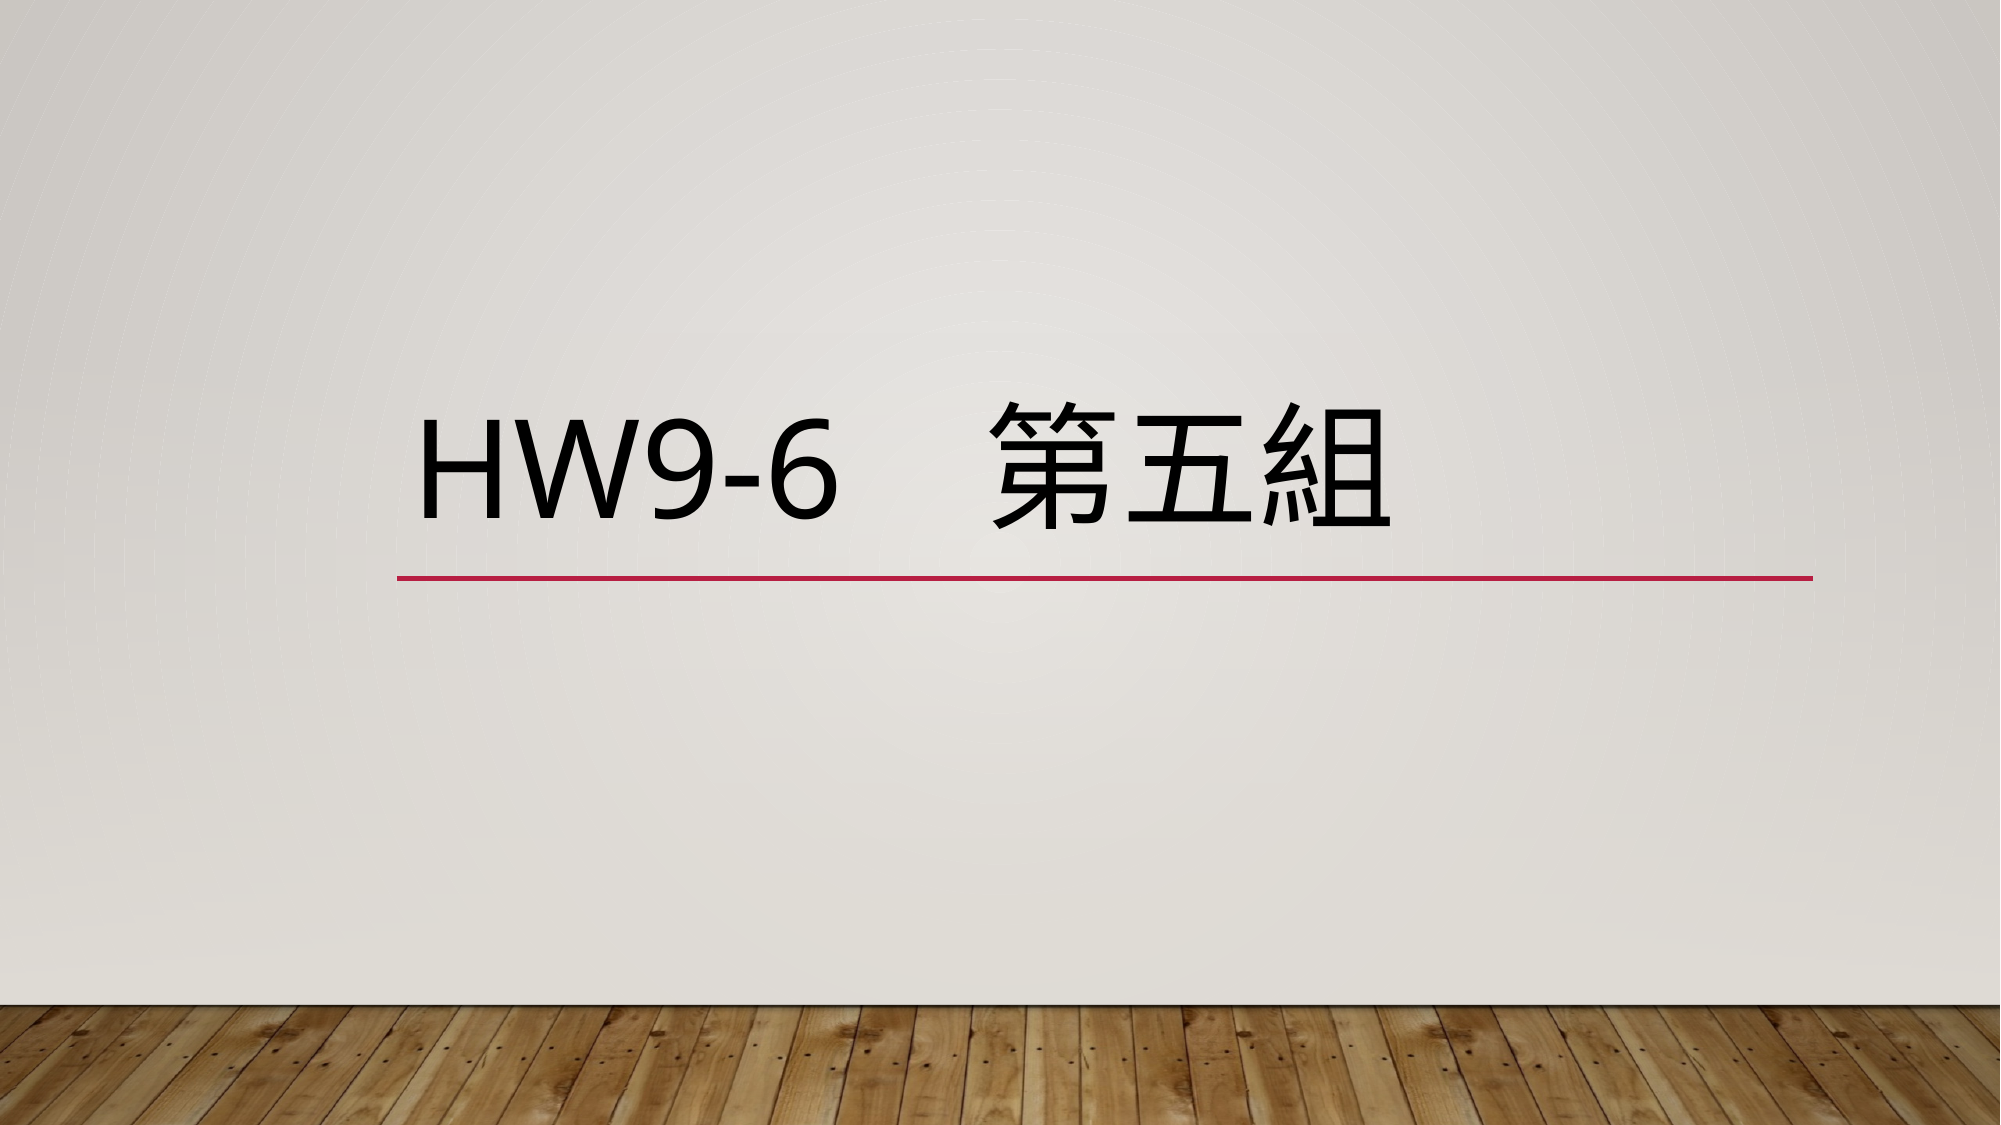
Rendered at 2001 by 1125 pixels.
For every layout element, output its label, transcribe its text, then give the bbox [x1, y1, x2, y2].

title HW9-6 第五組 [396, 131, 1814, 549]
picture [0, 1005, 2000, 1125]
